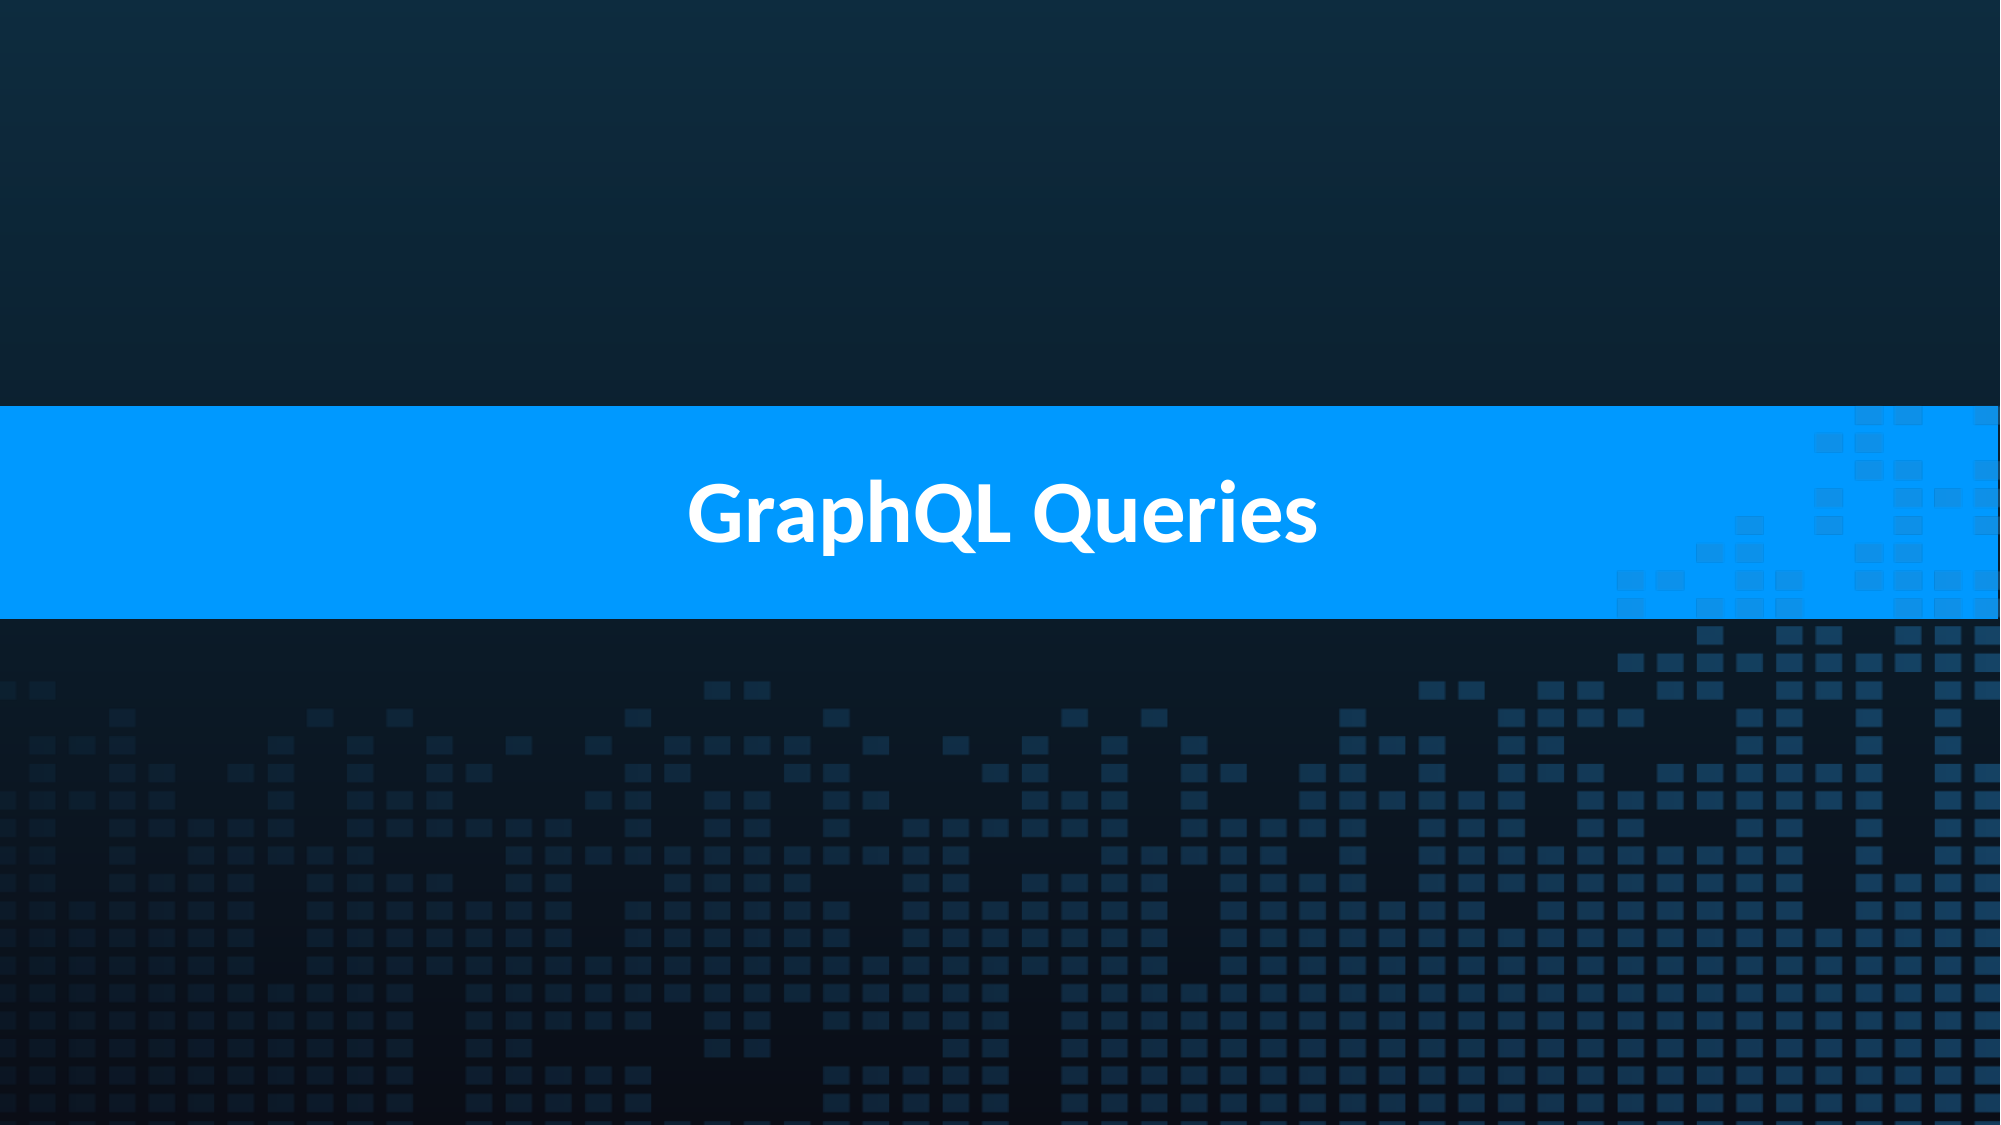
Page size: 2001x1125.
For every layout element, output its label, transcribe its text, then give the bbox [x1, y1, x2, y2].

picture [0, 225, 2000, 1125]
list GraphQL Queries [5, 445, 2000, 569]
